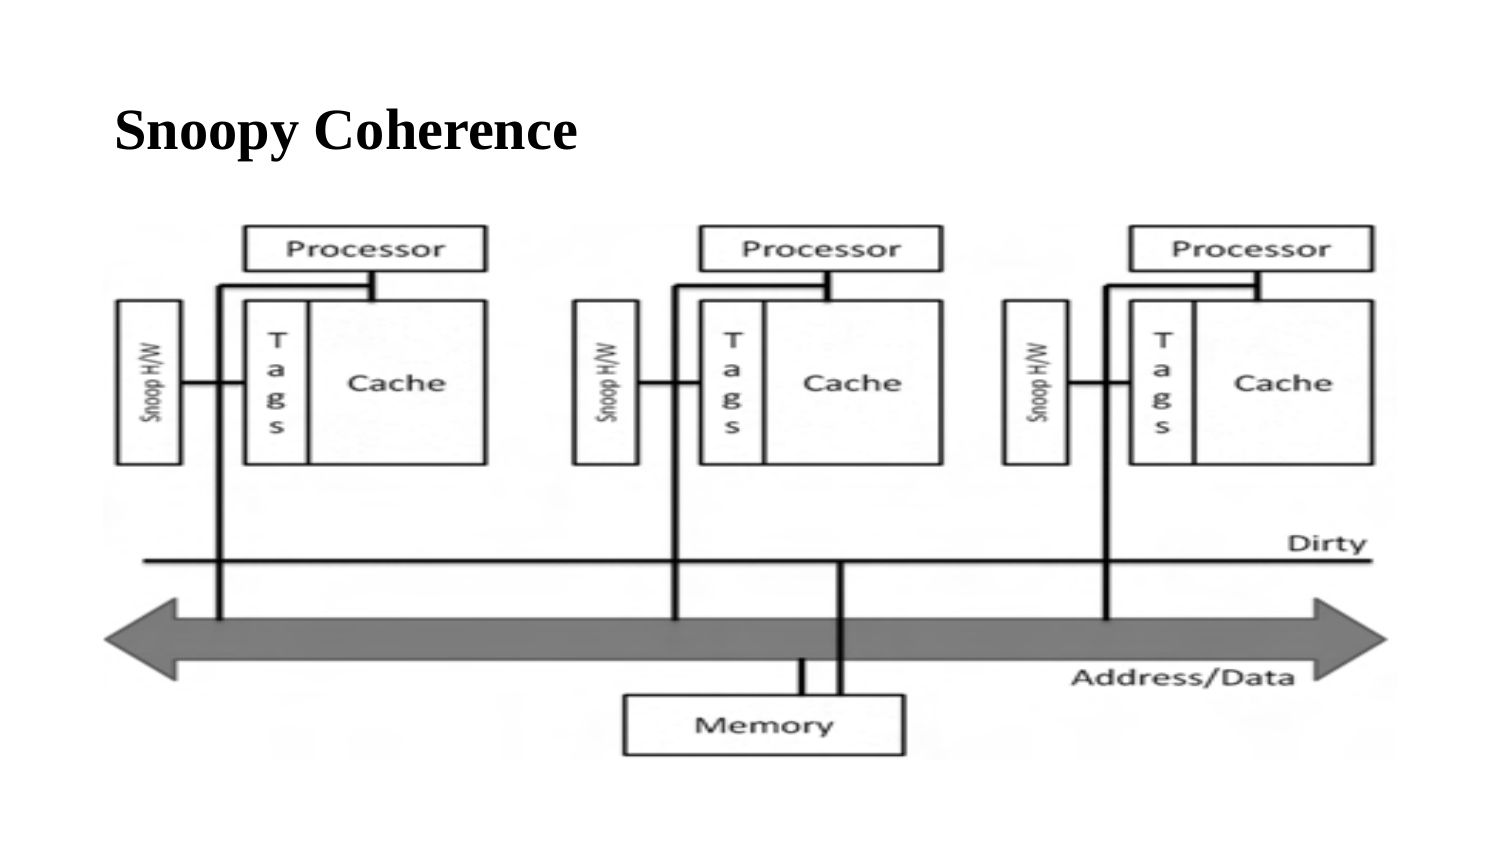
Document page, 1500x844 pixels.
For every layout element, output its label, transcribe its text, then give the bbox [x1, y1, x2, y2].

picture [102, 224, 1398, 761]
text_box Snoopy Coherence [103, 44, 1397, 208]
